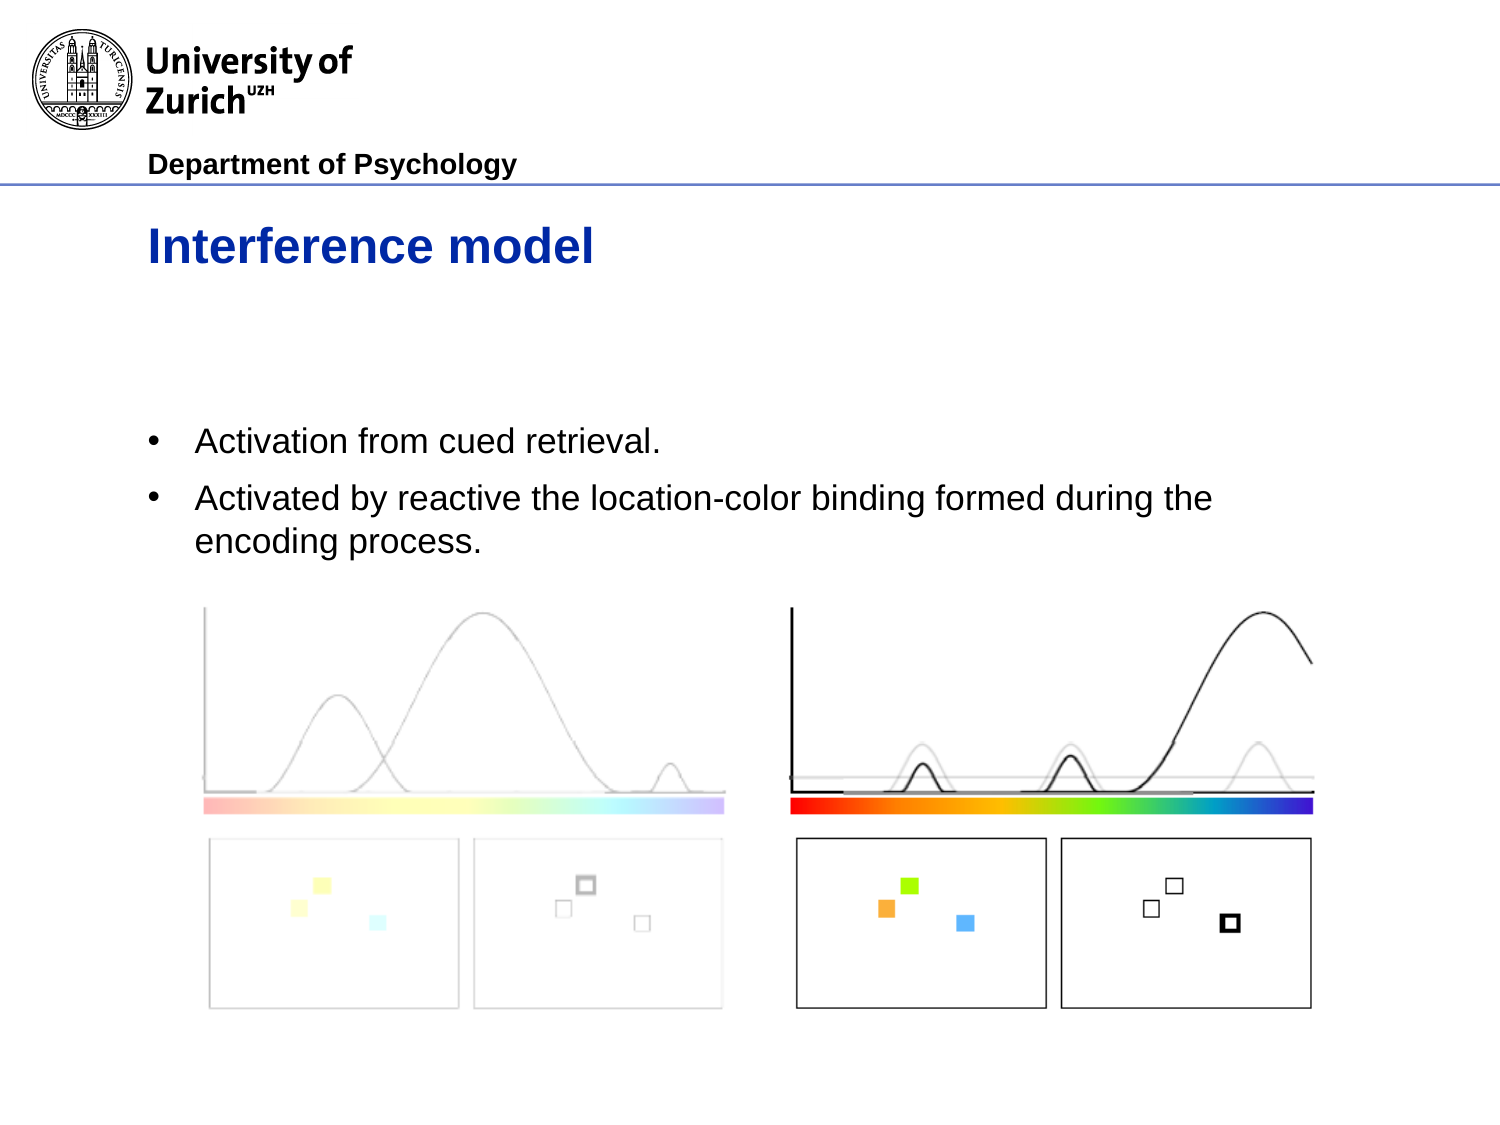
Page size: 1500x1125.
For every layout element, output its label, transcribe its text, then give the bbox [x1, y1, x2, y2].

picture [187, 599, 733, 1013]
picture [774, 590, 1322, 1019]
picture [26, 23, 359, 136]
title Interference model [147, 207, 1353, 291]
